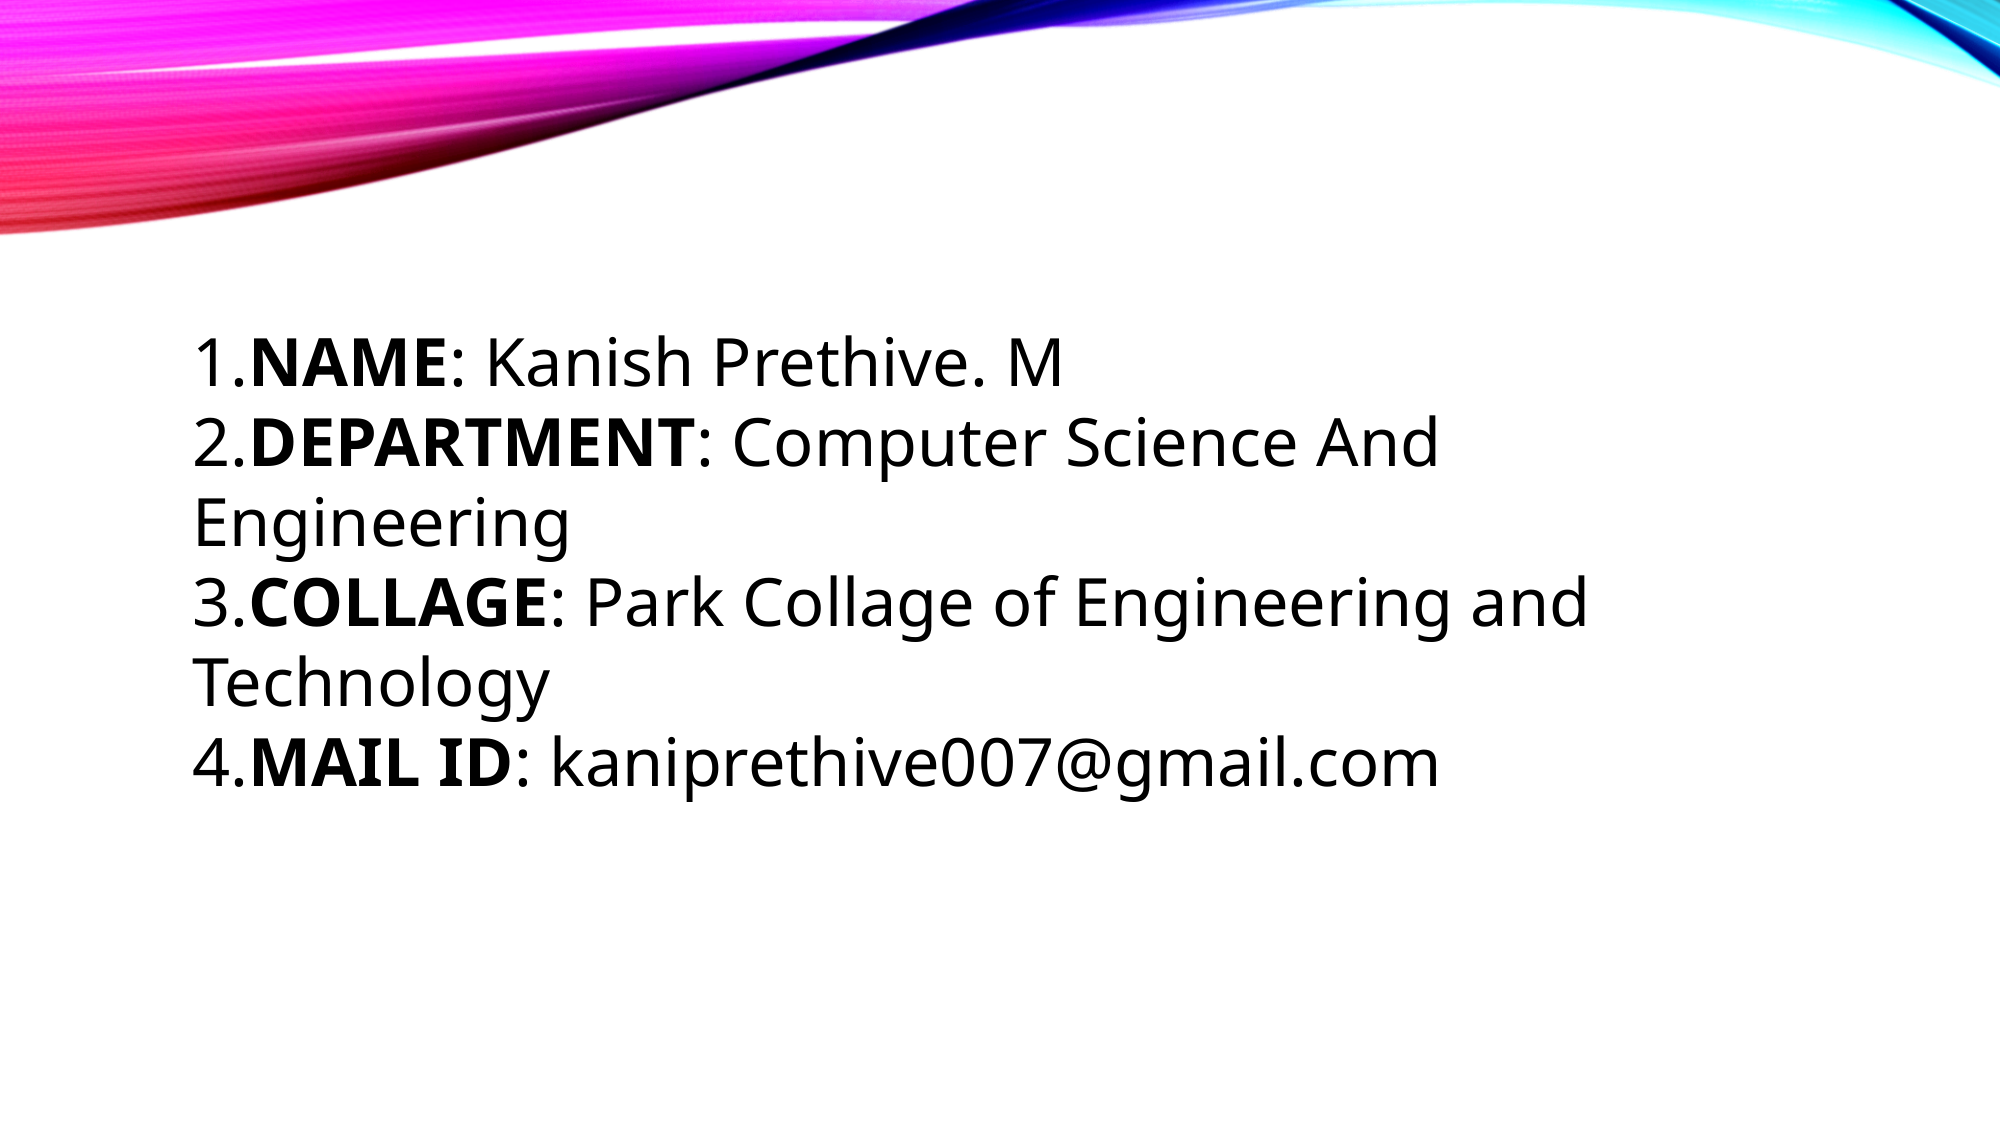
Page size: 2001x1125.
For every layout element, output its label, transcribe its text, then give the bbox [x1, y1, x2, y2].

text_box 1.NAME: Kanish Prethive. M 2.DEPARTMENT: Computer Science And Engineering 3.COLLAGE: Park Collage of Engineering and Technology 4.MAIL ID: kaniprethive007@gmail.com [177, 312, 1823, 807]
picture [1910, 0, 2000, 45]
picture [1890, 0, 2000, 75]
picture [0, 0, 2000, 237]
